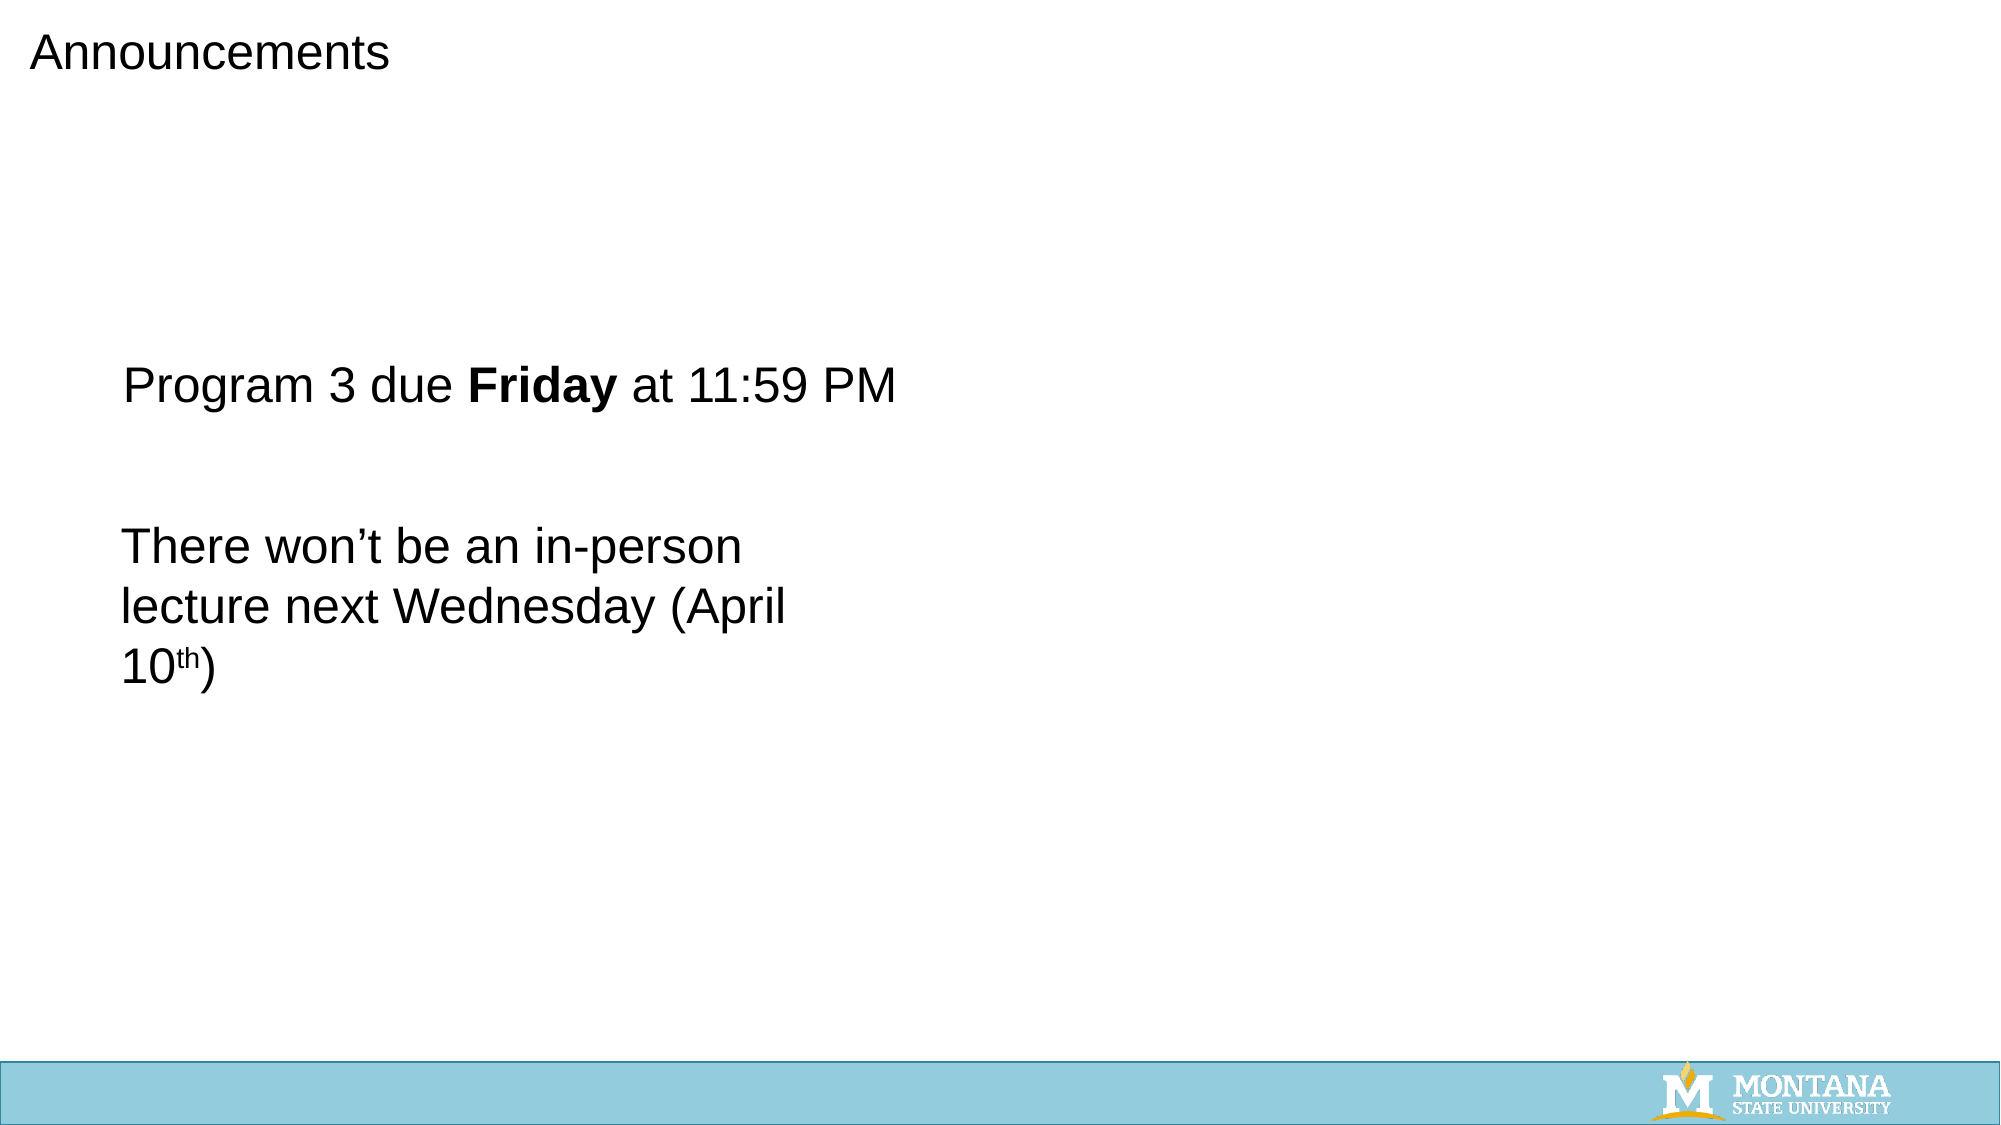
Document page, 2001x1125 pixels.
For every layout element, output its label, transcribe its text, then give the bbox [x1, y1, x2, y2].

text_box Announcements [14, 12, 406, 88]
text_box There won’t be an in-person lecture next Wednesday (April 10th) [105, 506, 806, 702]
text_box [0, 1060, 1647, 1125]
text_box Program 3 due Friday at 11:59 PM [108, 345, 1021, 541]
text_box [1892, 1060, 2000, 1125]
picture [1649, 1060, 1892, 1122]
